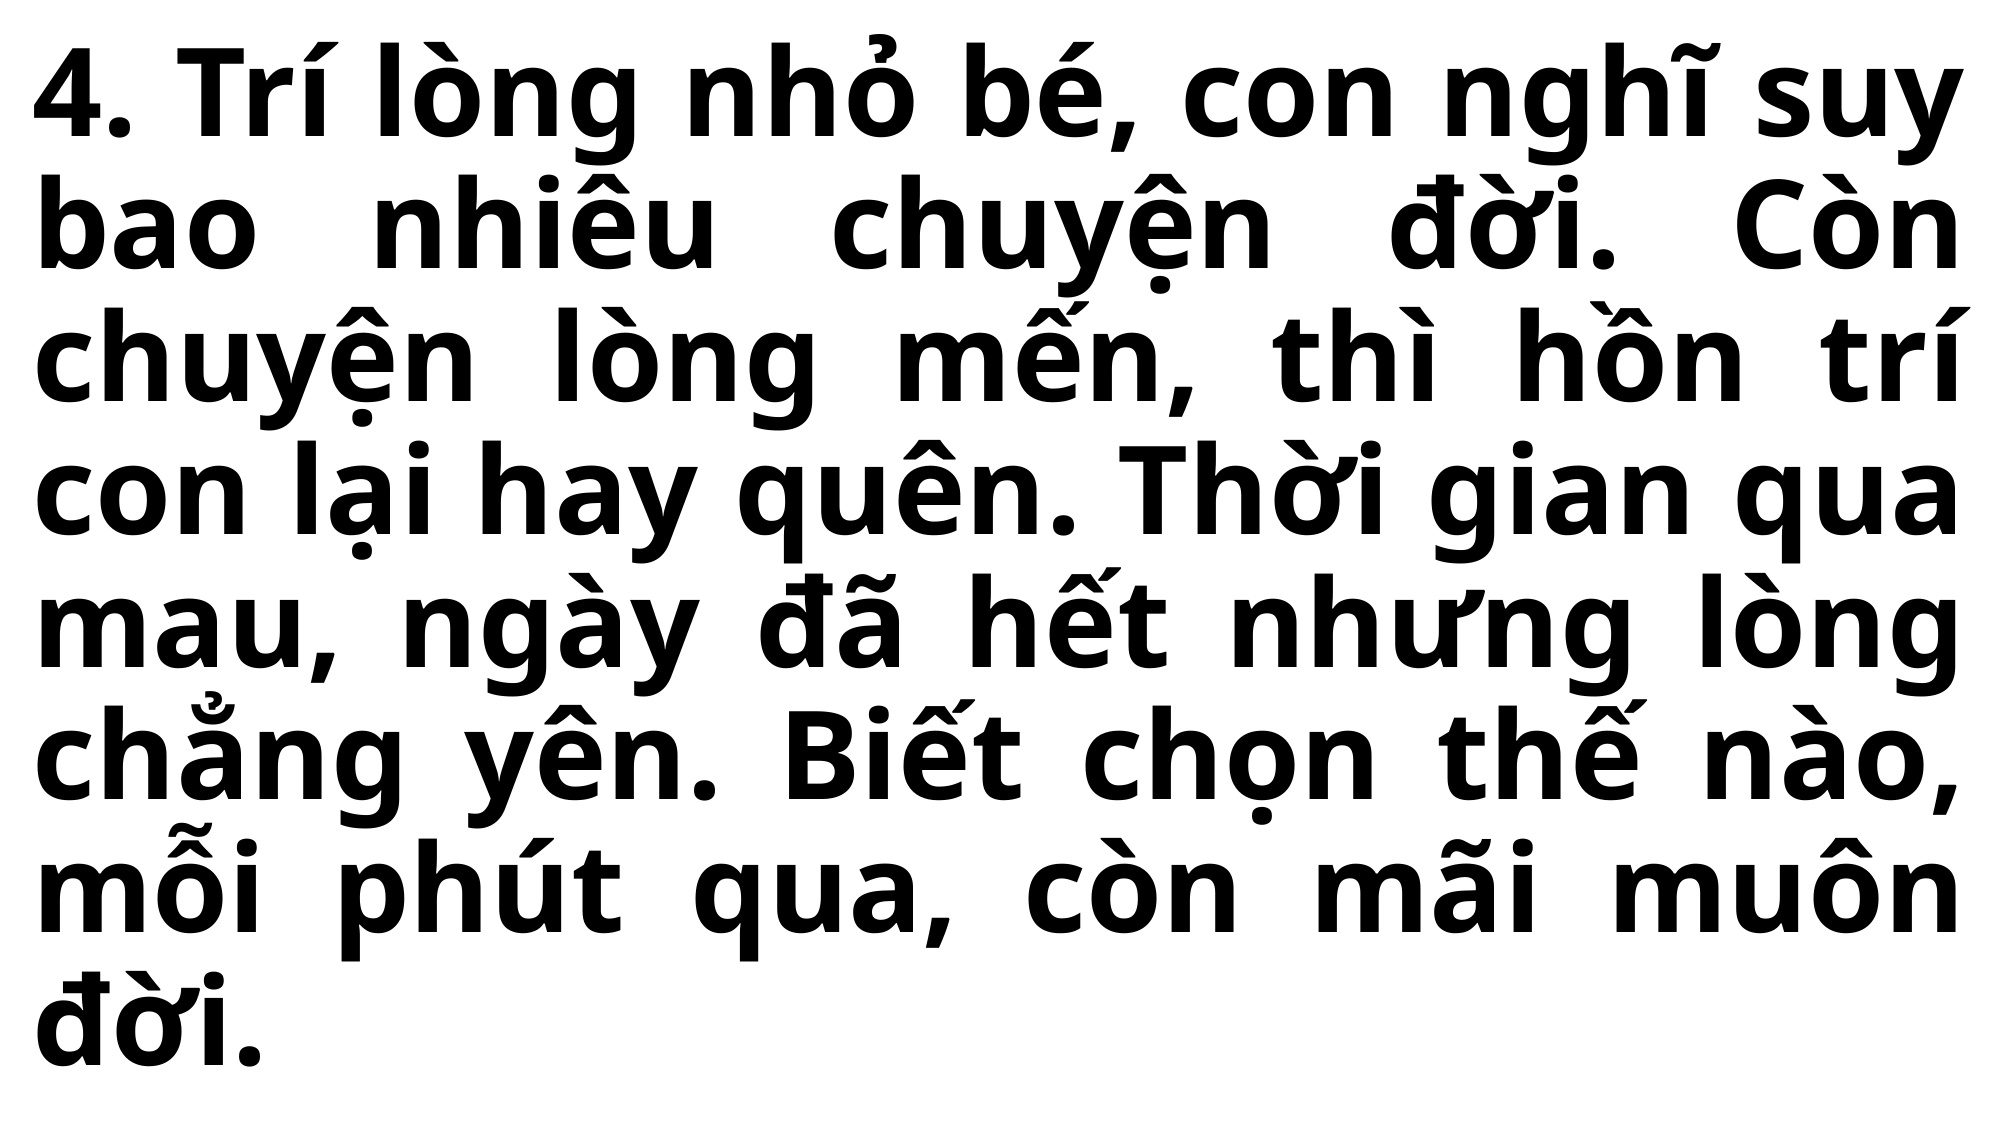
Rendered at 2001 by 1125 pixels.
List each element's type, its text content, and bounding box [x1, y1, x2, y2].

title 4. Trí lòng nhỏ bé, con nghĩ suy bao nhiêu chuyện đời. Còn chuyện lòng mến, thì hồn trí con lại hay quên. Thời gian qua mau, ngày đã hết nhưng lòng chẳng yên. Biết chọn thế nào, mỗi phút qua, còn mãi muôn đời. [17, 15, 1983, 1107]
